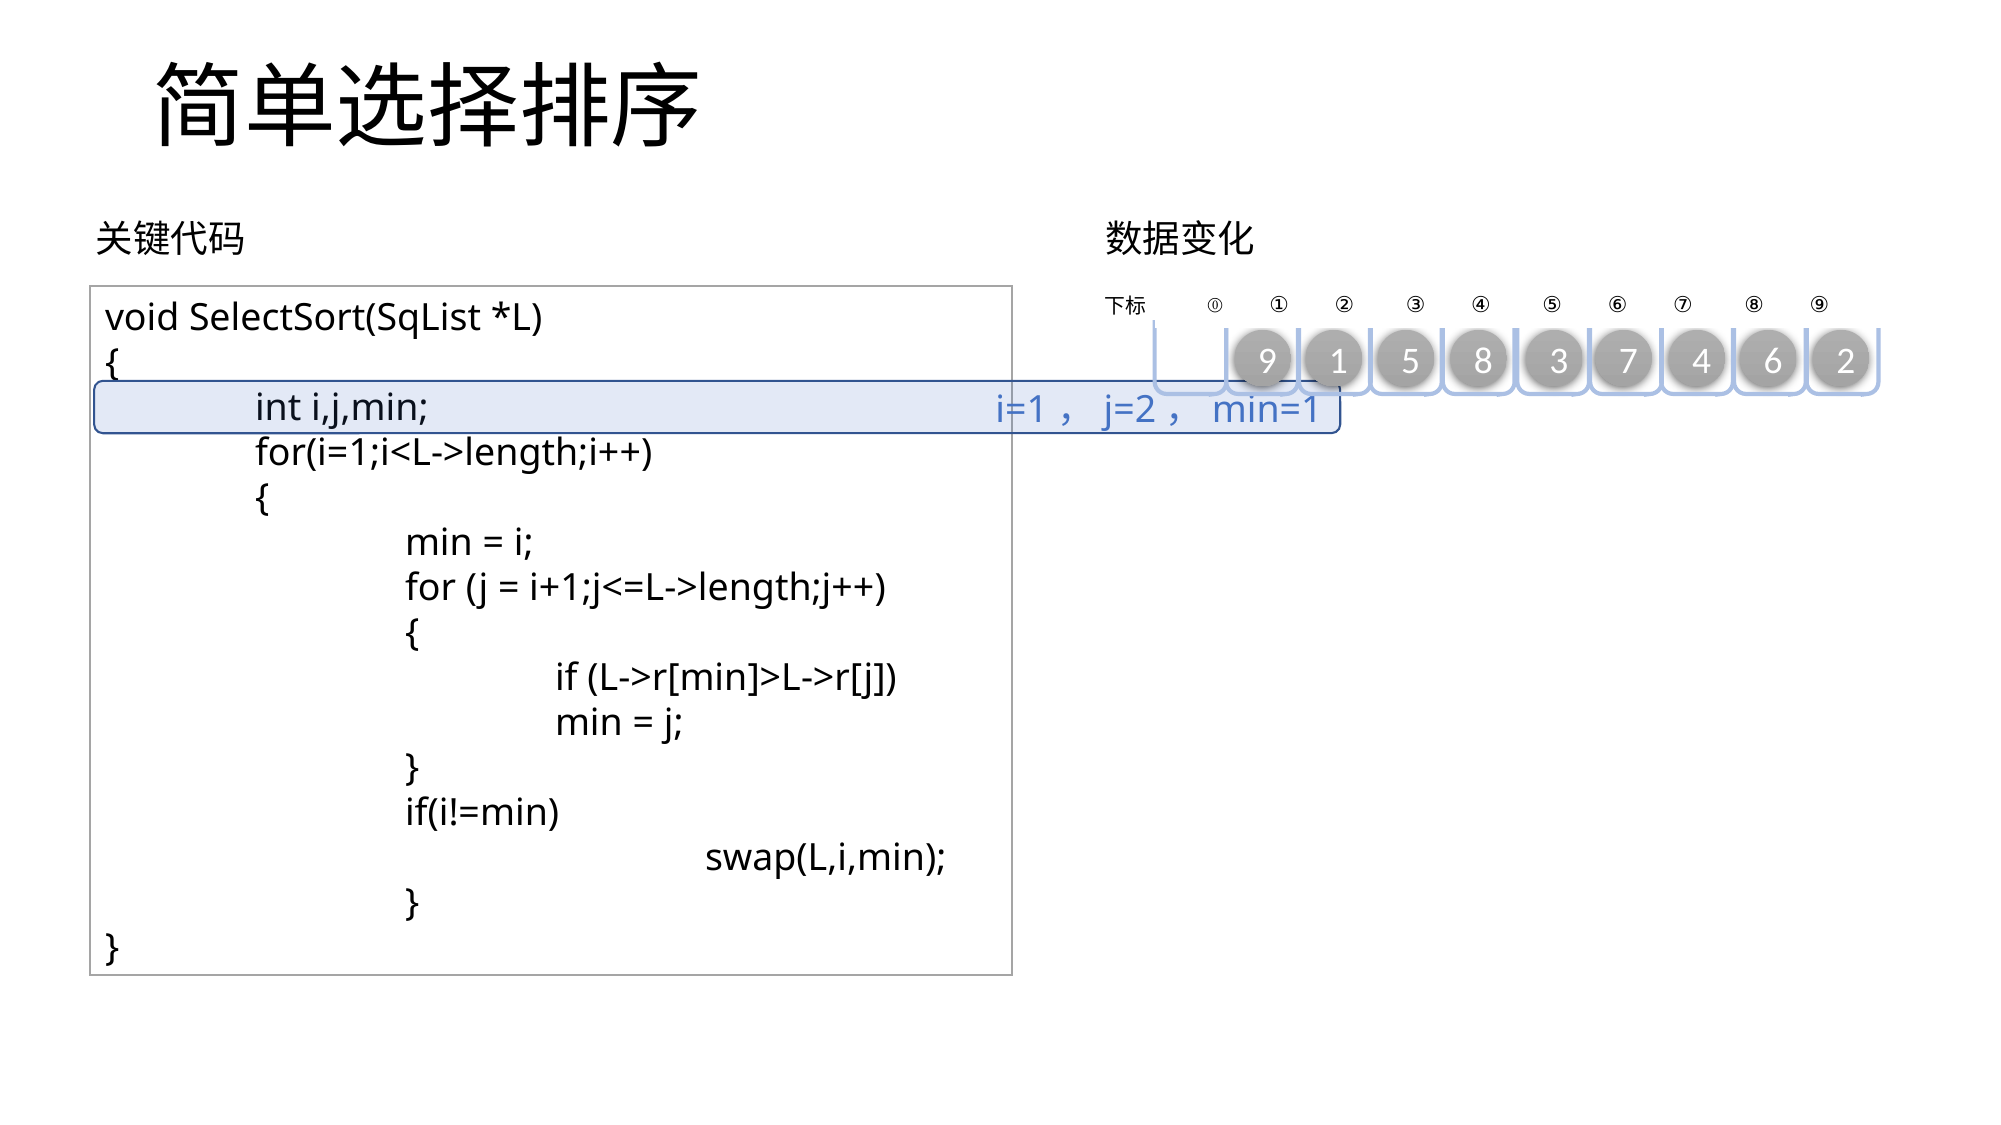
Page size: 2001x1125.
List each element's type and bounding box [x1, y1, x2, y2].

text_box [1192, 282, 1851, 320]
text_box [1090, 207, 1271, 268]
text_box [89, 285, 1963, 976]
title [137, 1, 1863, 219]
text_box [81, 207, 261, 268]
